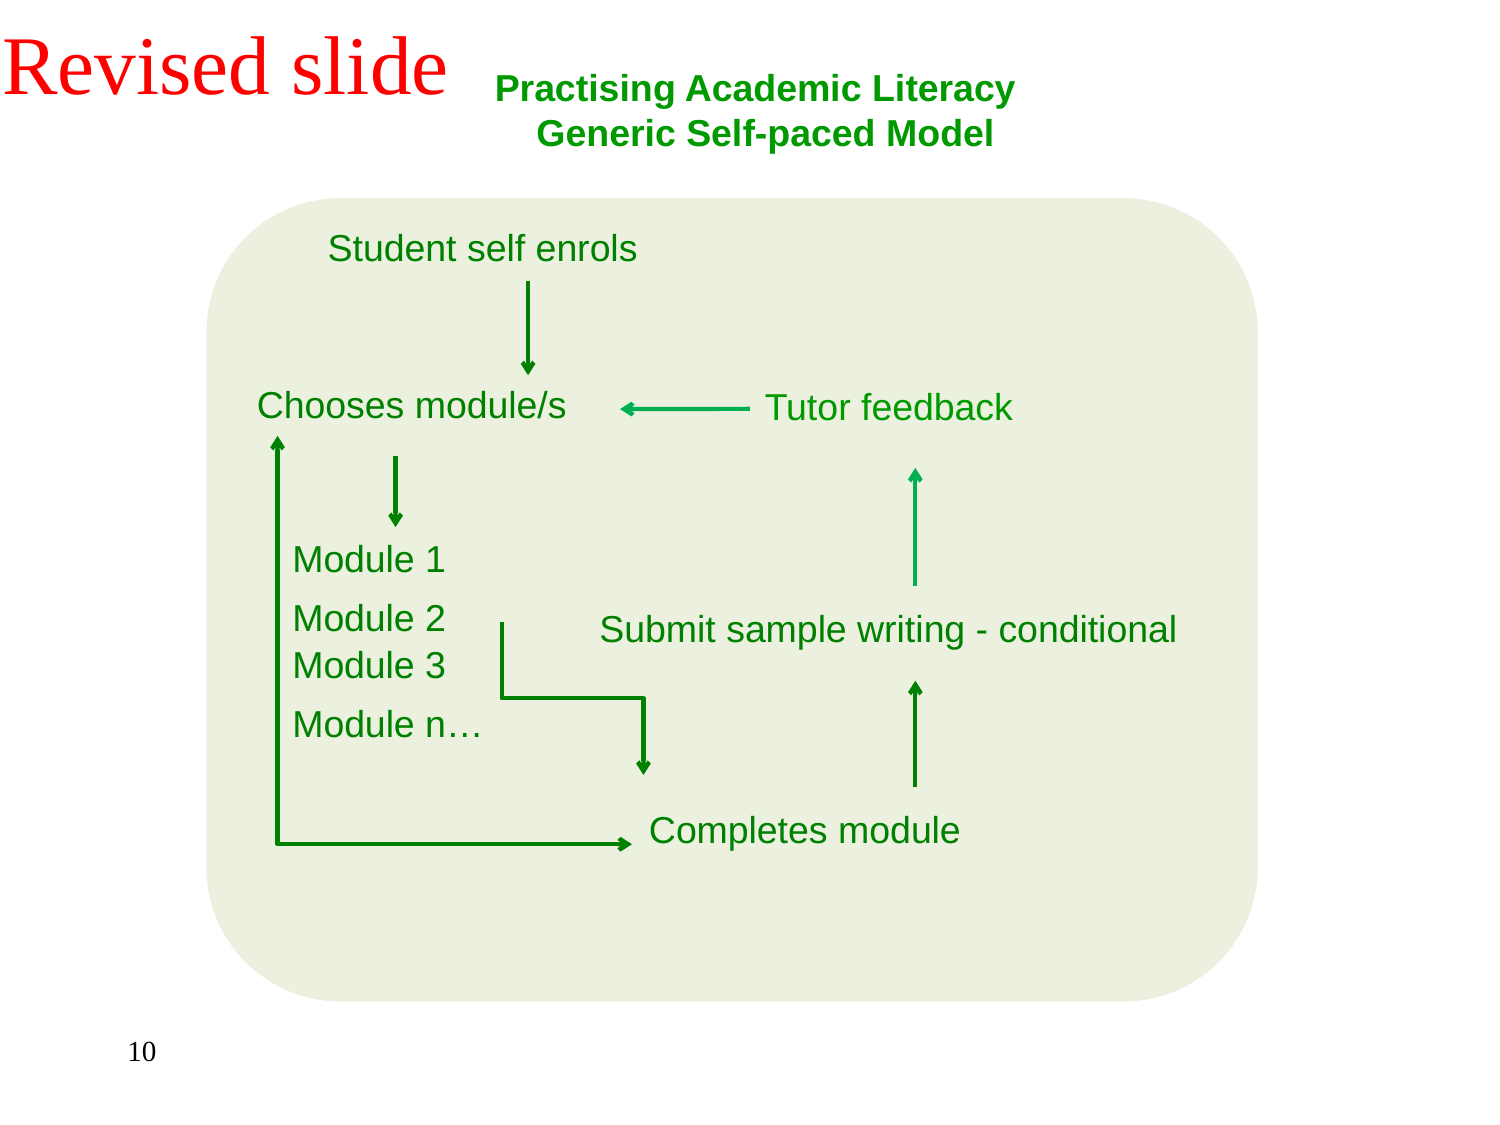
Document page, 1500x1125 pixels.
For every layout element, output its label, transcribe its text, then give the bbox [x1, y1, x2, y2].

text_box Practising Academic Literacy Generic Self-paced Model [395, 56, 1105, 162]
text_box Completes module [634, 798, 976, 859]
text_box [250, 462, 660, 818]
text_box Chooses module/s [242, 373, 621, 434]
text_box Submit sample writing - conditional [665, 597, 1199, 658]
text_box [204, 196, 1260, 1004]
text_box Student self enrols [312, 216, 668, 277]
text_box Revised slide [0, 3, 465, 119]
text_box Tutor feedback [750, 375, 1034, 435]
slide_number 10 [112, 1025, 425, 1100]
